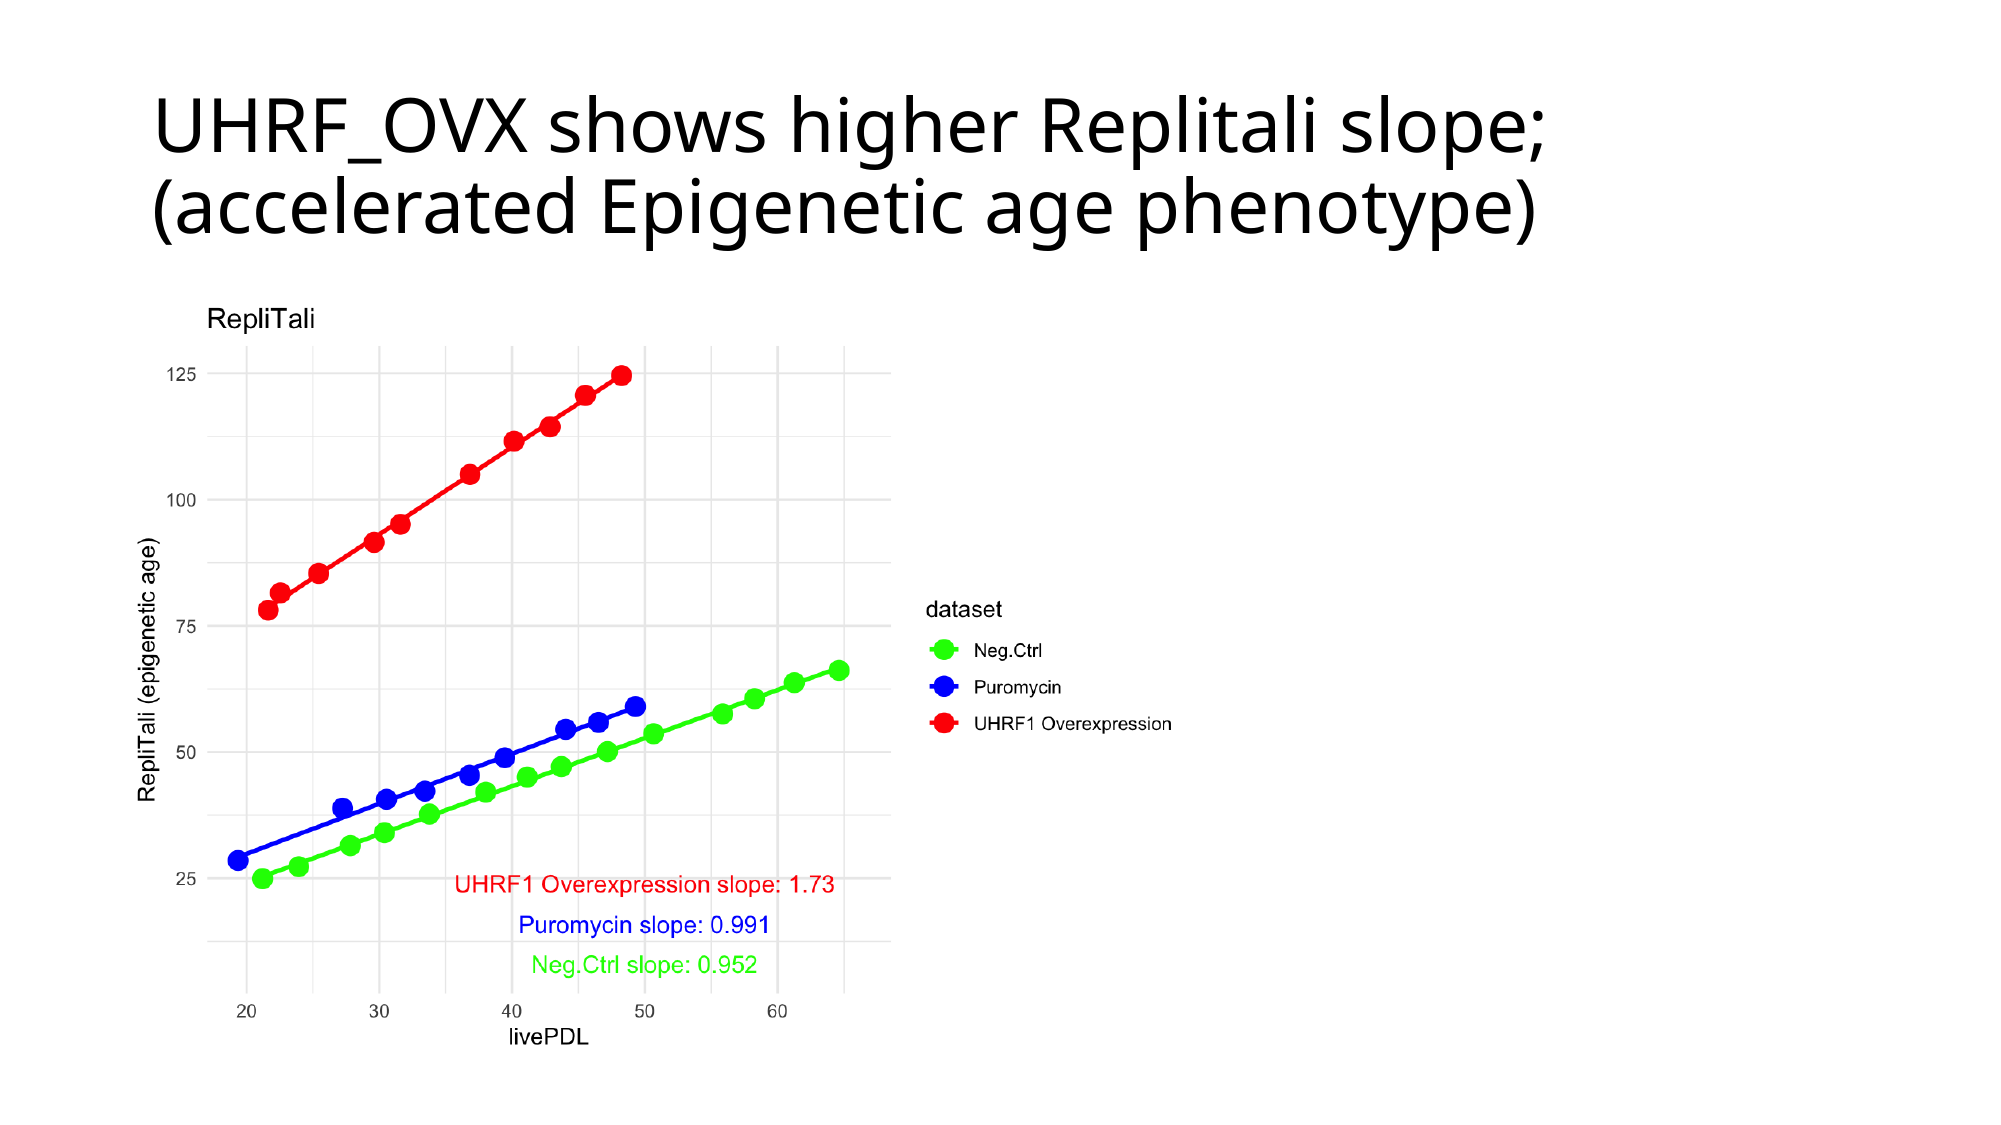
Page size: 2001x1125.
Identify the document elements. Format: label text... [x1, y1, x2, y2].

title UHRF_OVX shows higher Replitali slope; (accelerated Epigenetic age phenotype) [137, 59, 1863, 278]
picture [126, 296, 1195, 1060]
